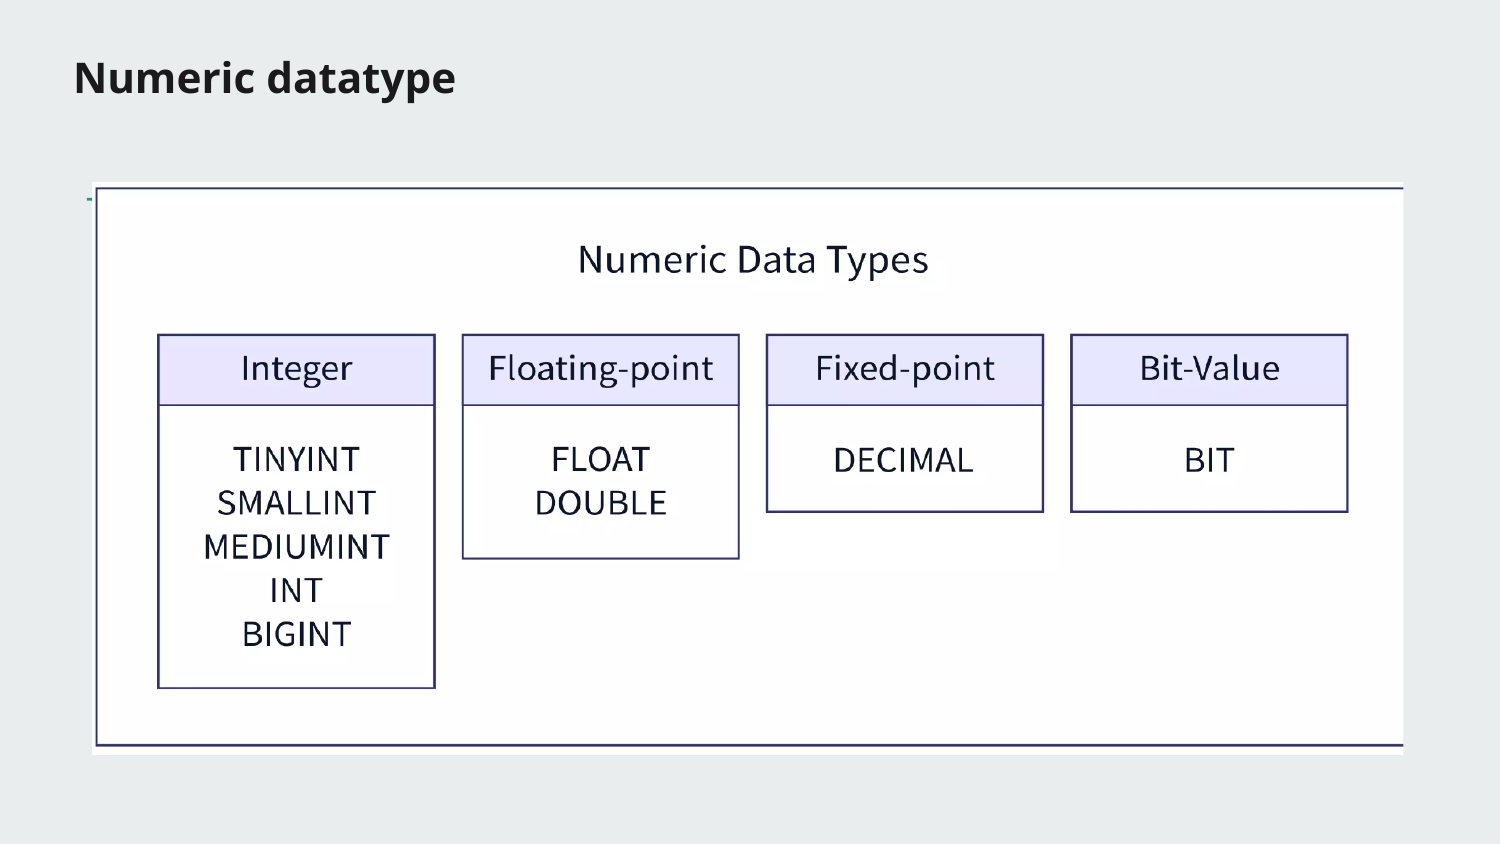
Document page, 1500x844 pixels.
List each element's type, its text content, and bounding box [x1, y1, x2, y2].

title Numeric datatype [58, 32, 1320, 121]
picture [91, 182, 1404, 755]
